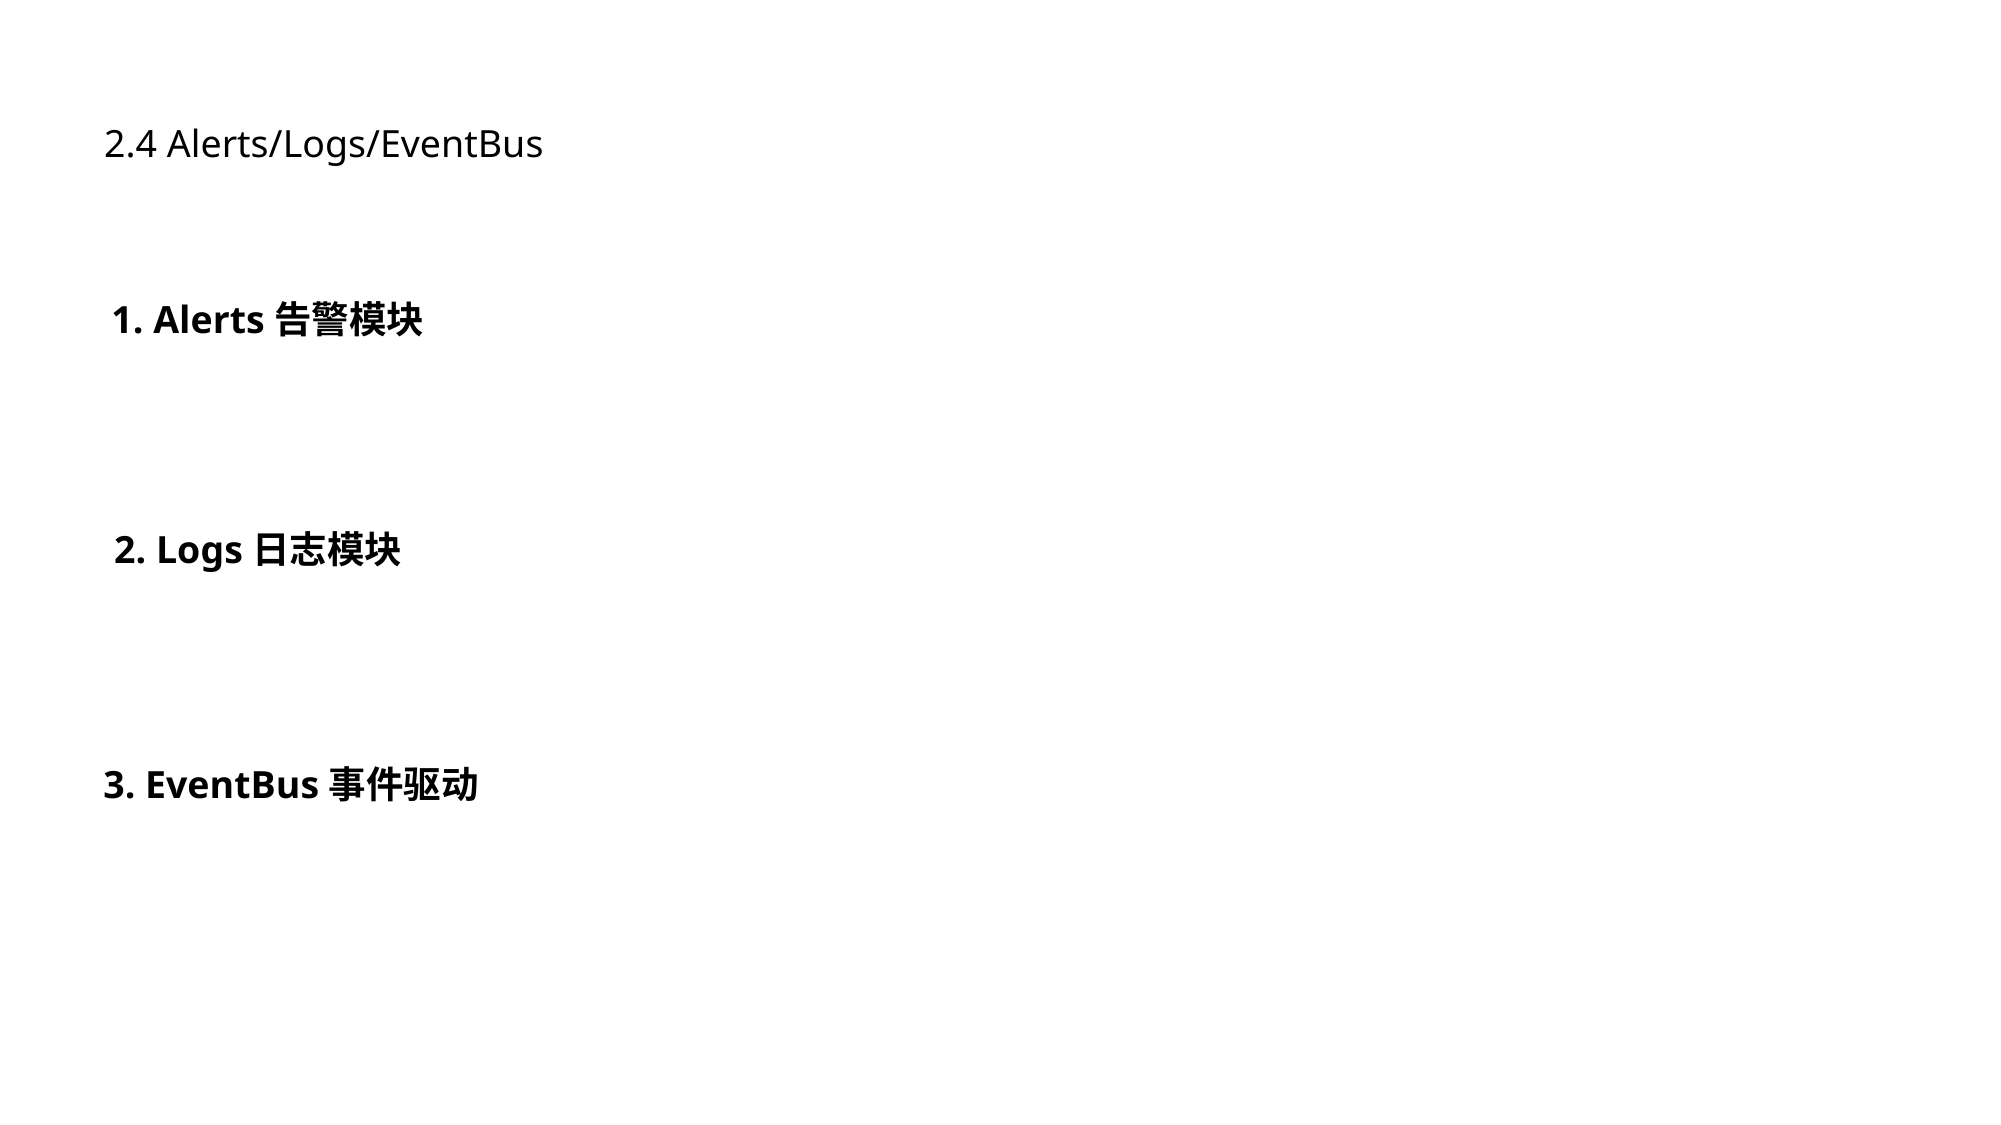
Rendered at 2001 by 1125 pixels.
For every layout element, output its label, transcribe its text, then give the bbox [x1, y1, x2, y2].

text_box 1. Alerts告警模块 [96, 288, 439, 394]
text_box 2. Logs日志模块 [99, 518, 417, 624]
text_box 2.4 Alerts/Logs/EventBus [79, 113, 569, 173]
text_box 3. EventBus事件驱动 [88, 753, 494, 859]
